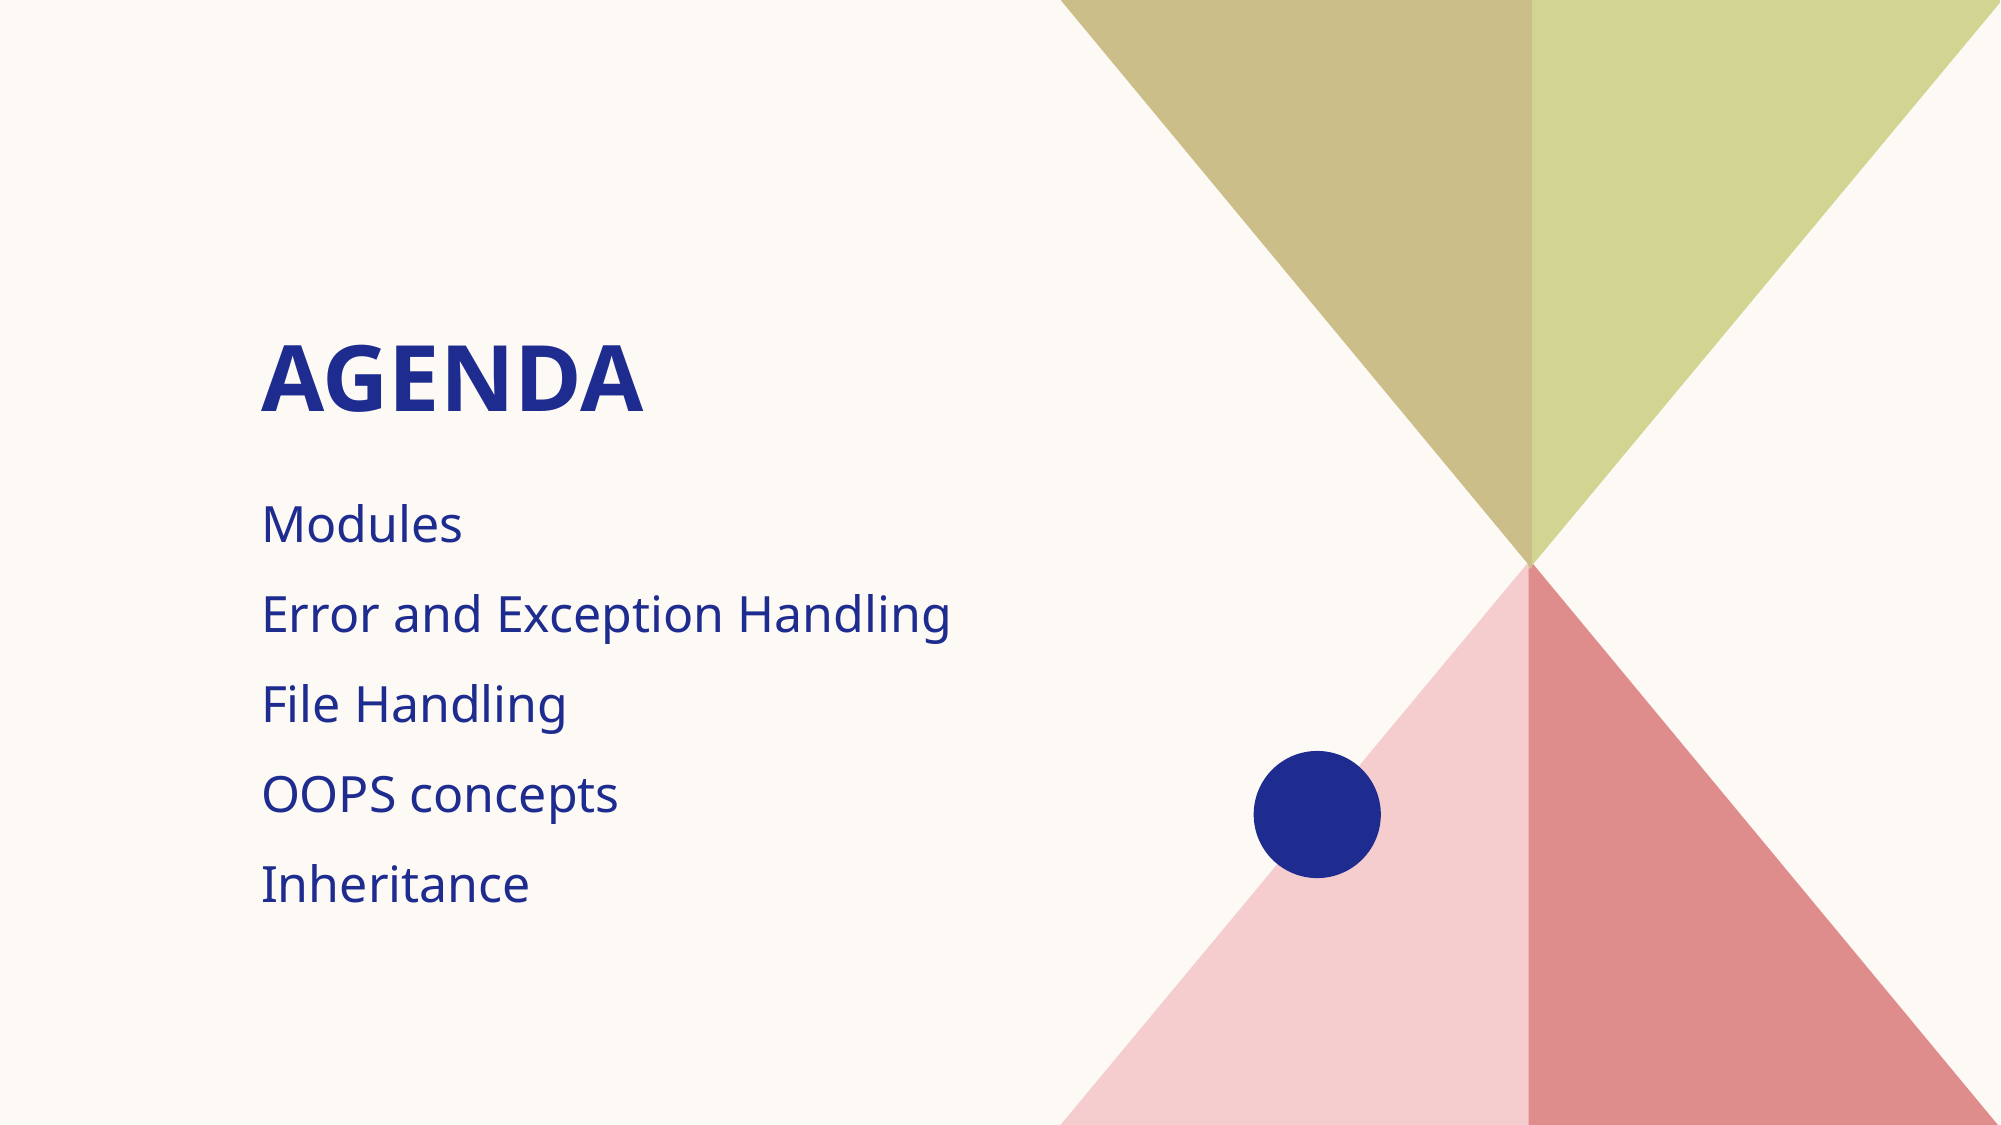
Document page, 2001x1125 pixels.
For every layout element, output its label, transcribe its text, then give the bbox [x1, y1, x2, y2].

list Modules ​ Error and Exception Handling File Handling OOPS concepts ​Inheritance [246, 454, 1180, 967]
title AGENDA [246, 311, 1180, 438]
